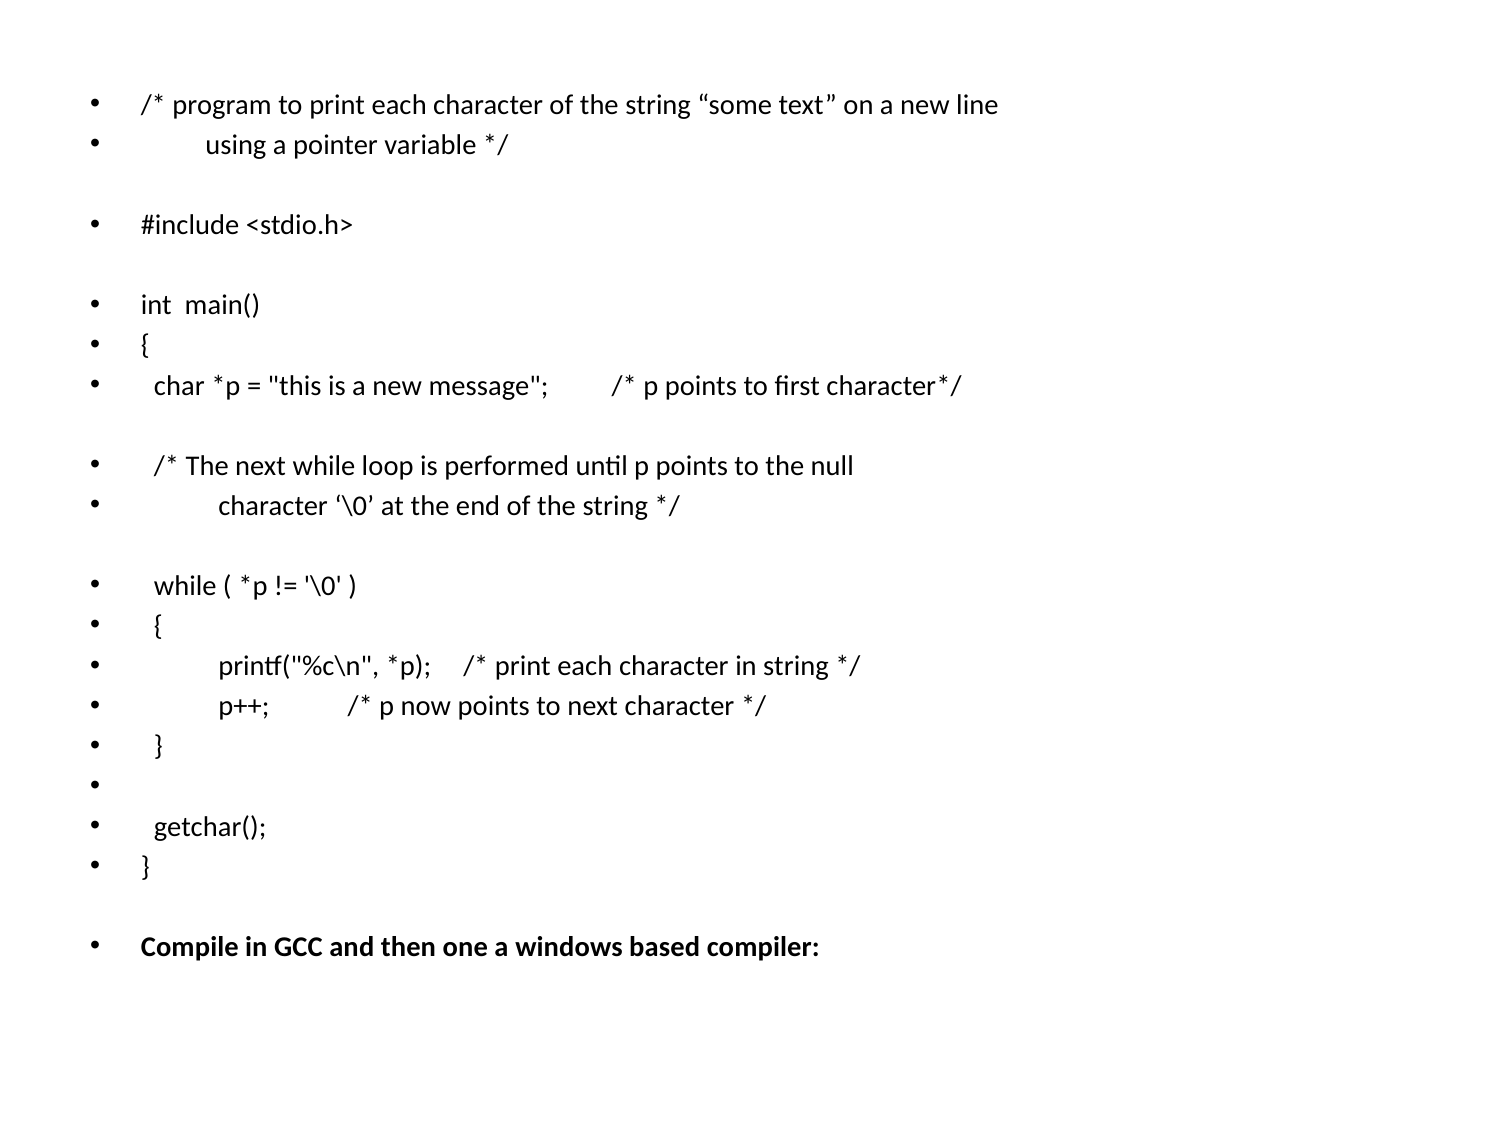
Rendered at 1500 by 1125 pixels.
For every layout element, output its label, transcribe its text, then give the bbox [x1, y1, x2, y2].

list /* program to print each character of the string “some text” on a new line using a pointer variable */ #include <stdio.h> int main() { char *p = "this is a new message"; /* p points to first character*/ /* The next while loop is performed until p points to the null character ‘\0’ at the end of the string */ while ( *p != '\0' ) { printf("%c\n", *p); /* print each character in string */ p++; /* p now points to next character */ } getchar(); } Compile in GCC and then one a windows based compiler: [75, 78, 1425, 988]
